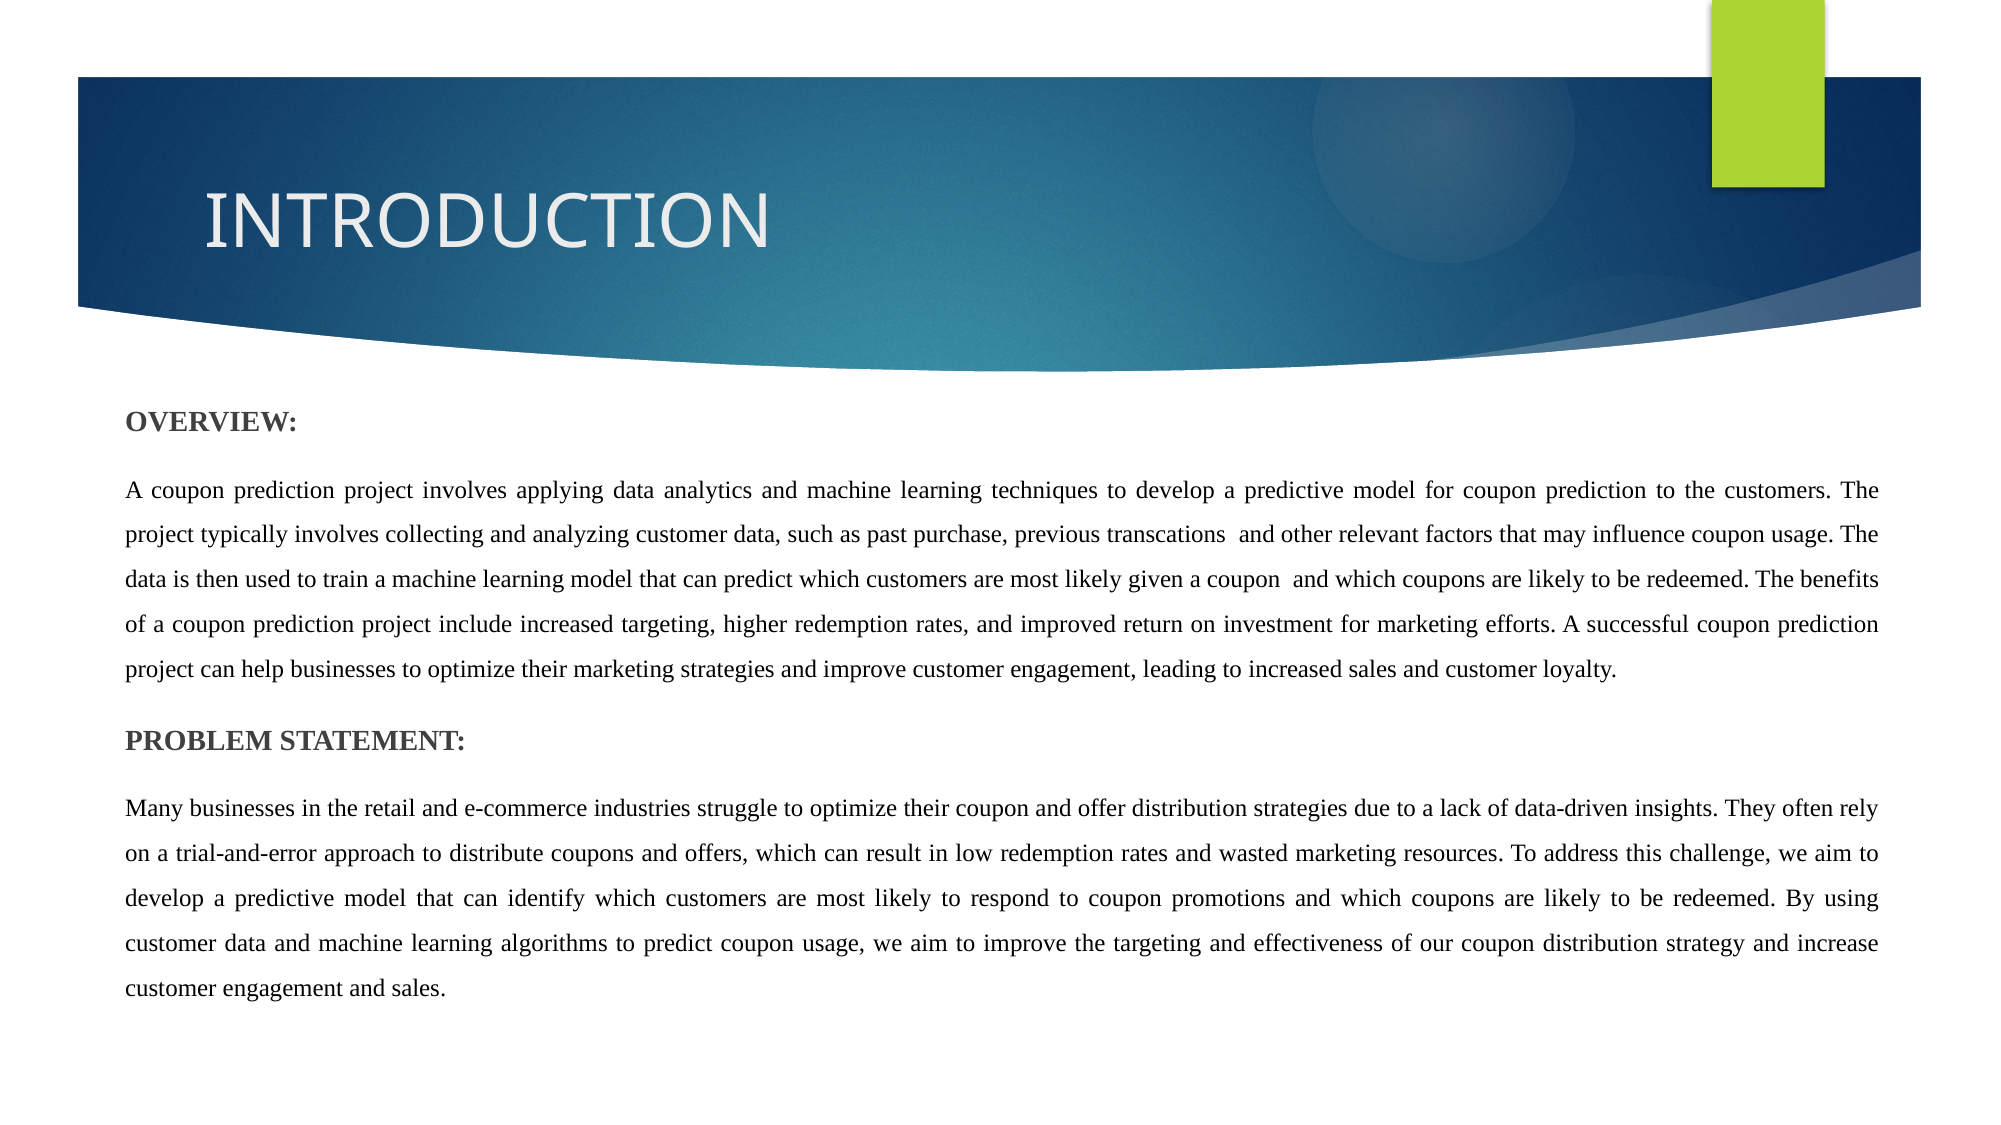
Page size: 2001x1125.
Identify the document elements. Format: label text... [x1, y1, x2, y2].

title INTRODUCTION [189, 159, 1627, 276]
list OVERVIEW: A coupon prediction project involves applying data analytics and machine learning techniques to develop a predictive model for coupon prediction to the customers. The project typically involves collecting and analyzing customer data, such as past purchase, previous transcations and other relevant factors that may influence coupon usage. The data is then used to train a machine learning model that can predict which customers are most likely given a coupon and which coupons are likely to be redeemed. The benefits of a coupon prediction project include increased targeting, higher redemption rates, and improved return on investment for marketing efforts. A successful coupon prediction project can help businesses to optimize their marketing strategies and improve customer engagement, leading to increased sales and customer loyalty. PROBLEM STATEMENT: Many businesses in the retail and e-commerce industries struggle to optimize their coupon and offer distribution strategies due to a lack of data-driven insights. They often rely on a trial-and-error approach to distribute coupons and offers, which can result in low redemption rates and wasted marketing resources. To address this challenge, we aim to develop a predictive model that can identify which customers are most likely to respond to coupon promotions and which coupons are likely to be redeemed. By using customer data and machine learning algorithms to predict coupon usage, we aim to improve the targeting and effectiveness of our coupon distribution strategy and increase customer engagement and sales. [110, 394, 1897, 1089]
